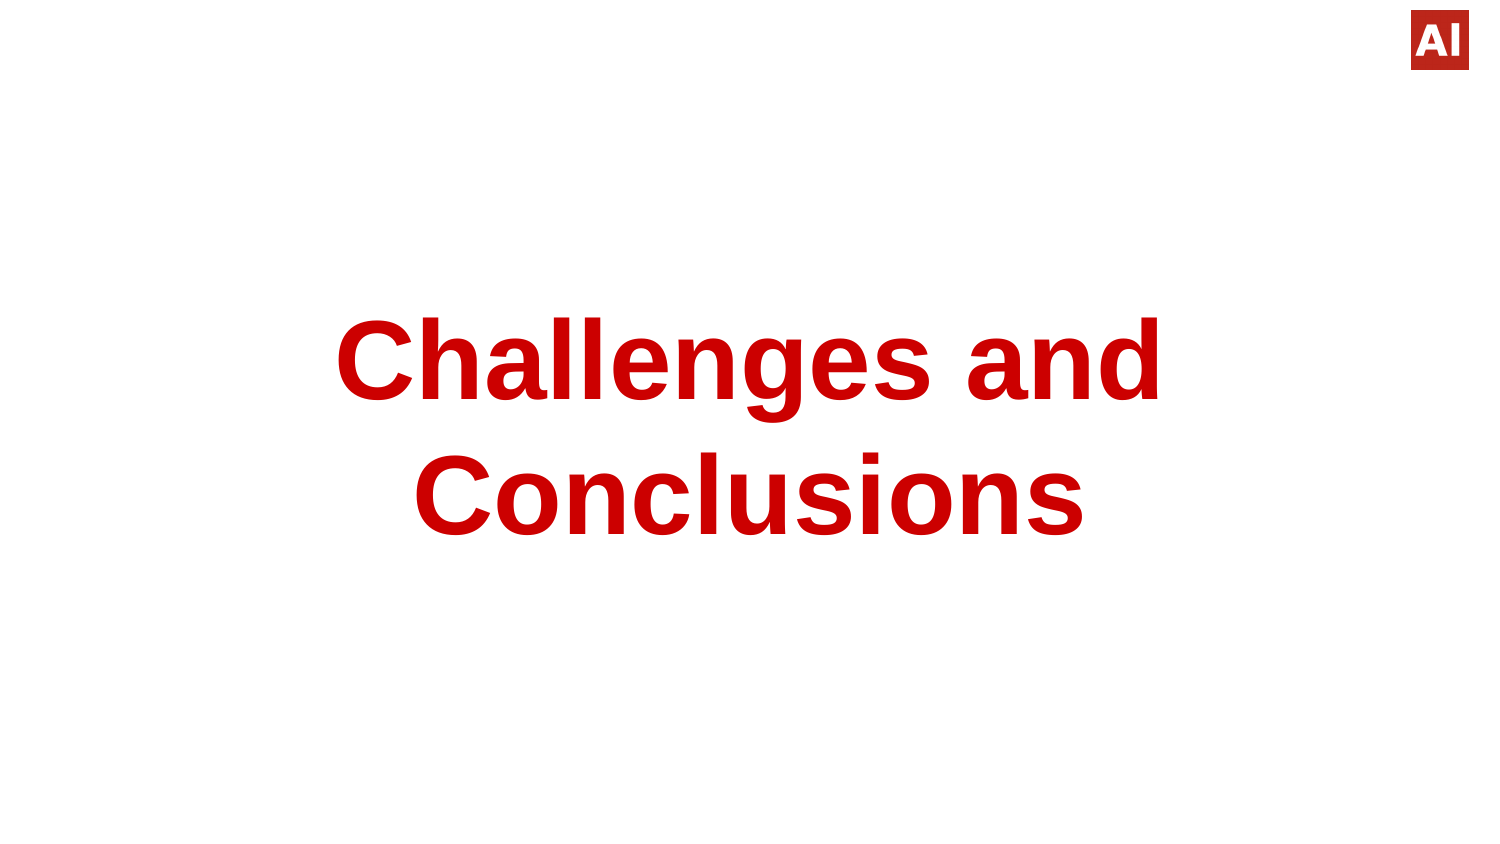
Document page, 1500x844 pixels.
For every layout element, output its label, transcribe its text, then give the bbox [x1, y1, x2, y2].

picture [1411, 10, 1469, 70]
title Challenges and Conclusions [315, 242, 1184, 602]
